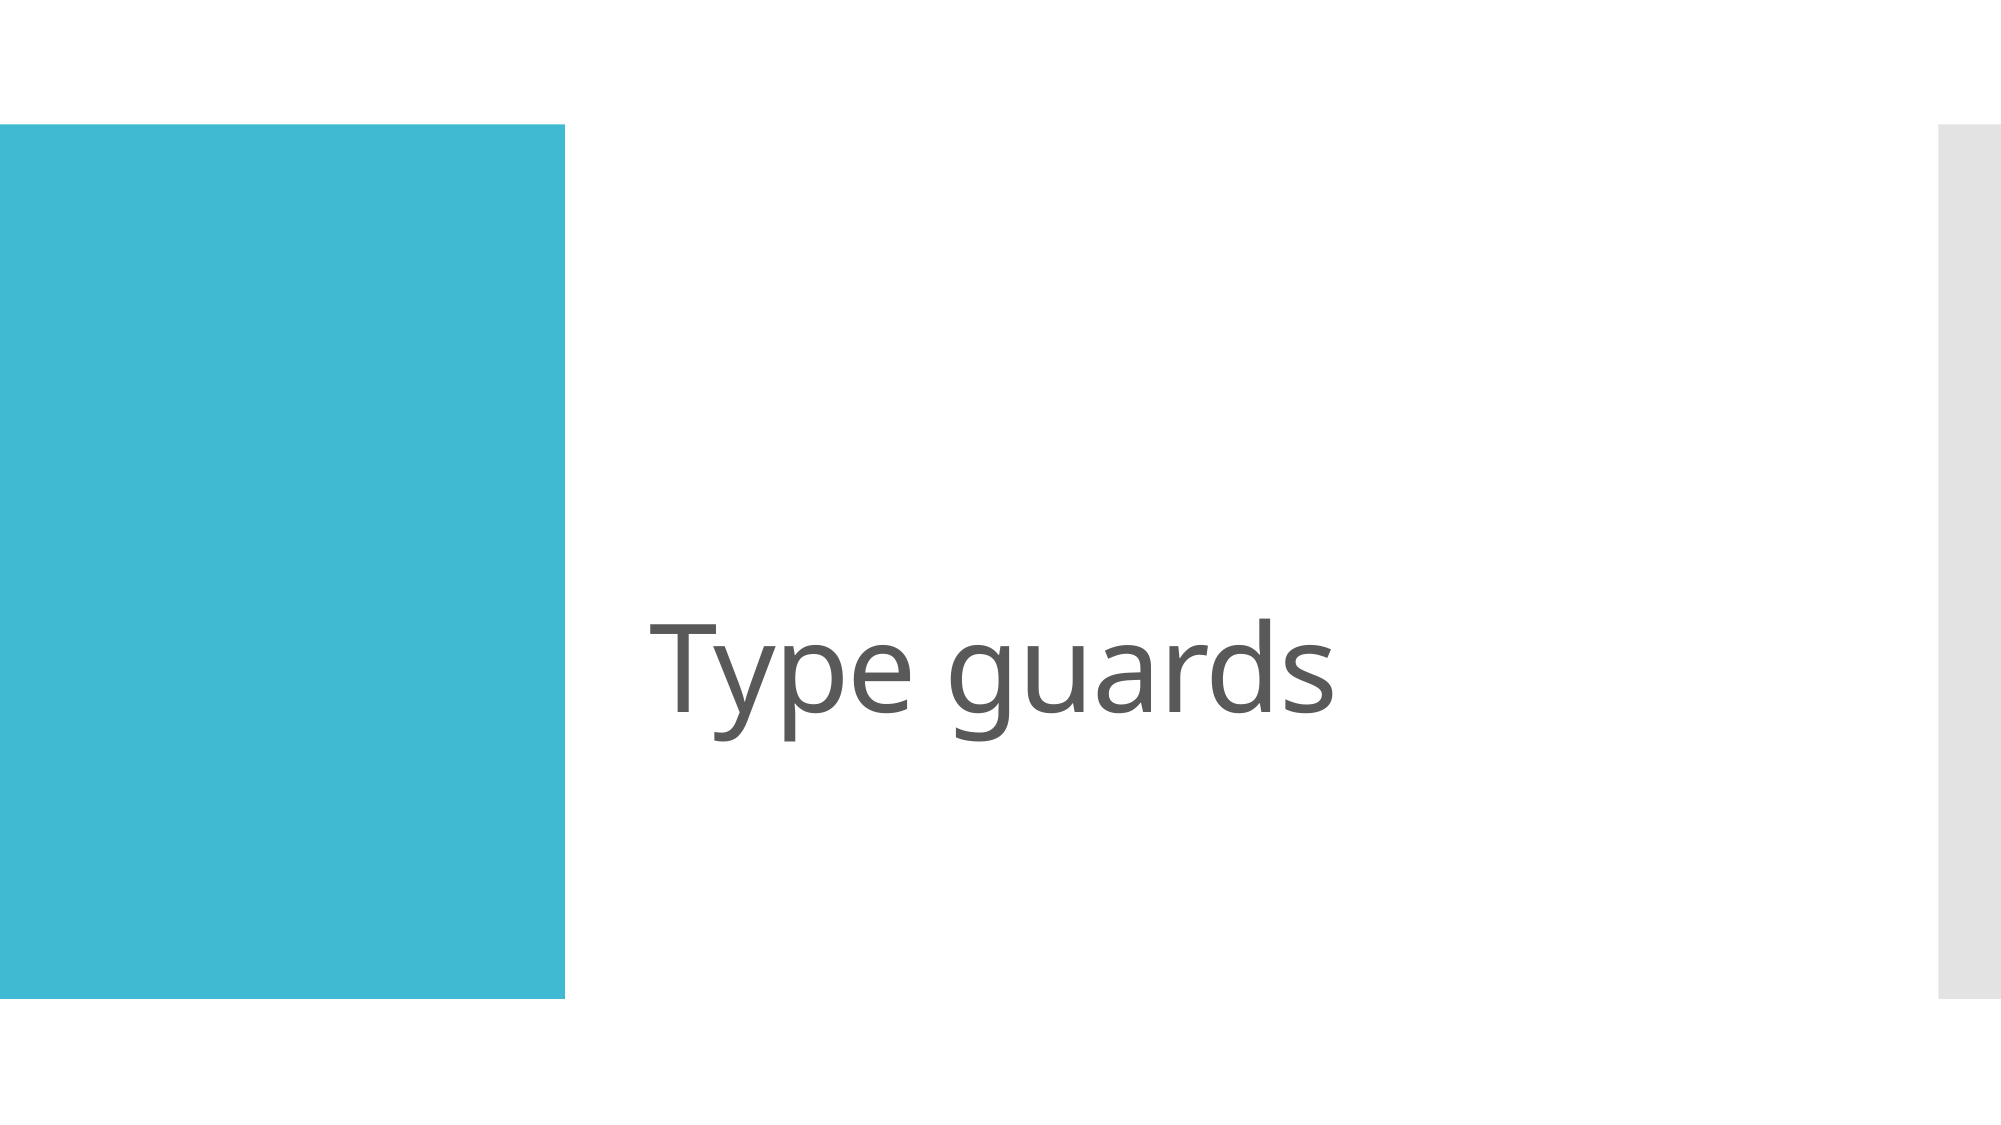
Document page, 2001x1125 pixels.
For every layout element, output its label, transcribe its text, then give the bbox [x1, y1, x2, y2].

title Type guards [634, 213, 1835, 747]
